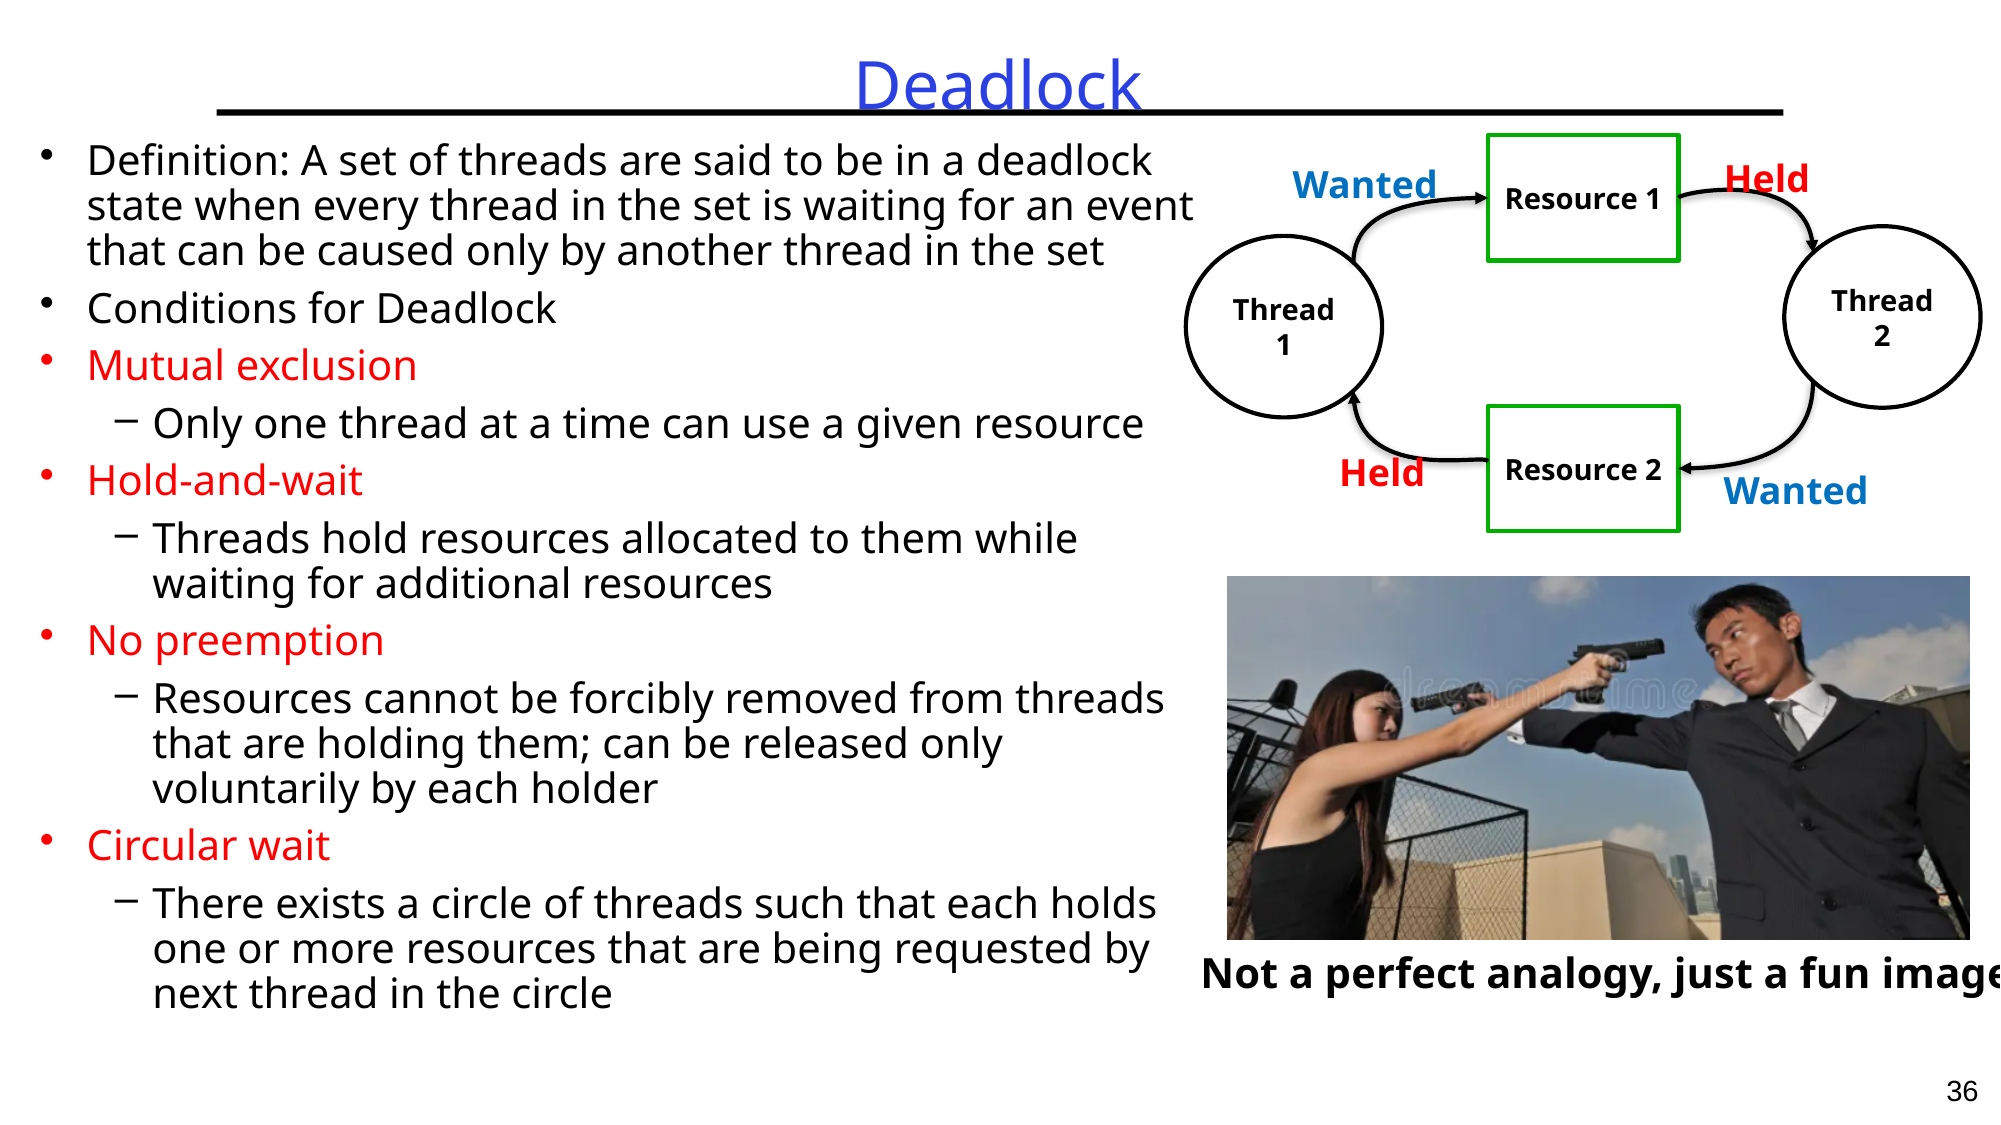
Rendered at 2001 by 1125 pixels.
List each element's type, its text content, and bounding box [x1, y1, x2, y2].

text_box Definition: A set of threads are said to be in a deadlock state when every thread in the set is waiting for an event that can be caused only by another thread in the set Conditions for Deadlock Mutual exclusion Only one thread at a time can use a given resource Hold-and-wait Threads hold resources allocated to them while waiting for additional resources No preemption Resources cannot be forcibly removed from threads that are holding them; can be released only voluntarily by each holder Circular wait There exists a circle of threads such that each holds one or more resources that are being requested by next thread in the circle [24, 132, 1232, 1022]
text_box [1185, 134, 1981, 532]
picture [1226, 576, 1970, 940]
title Deadlock [68, 45, 1929, 133]
text_box Not a perfect analogy, just a fun image! [1185, 939, 2000, 1005]
